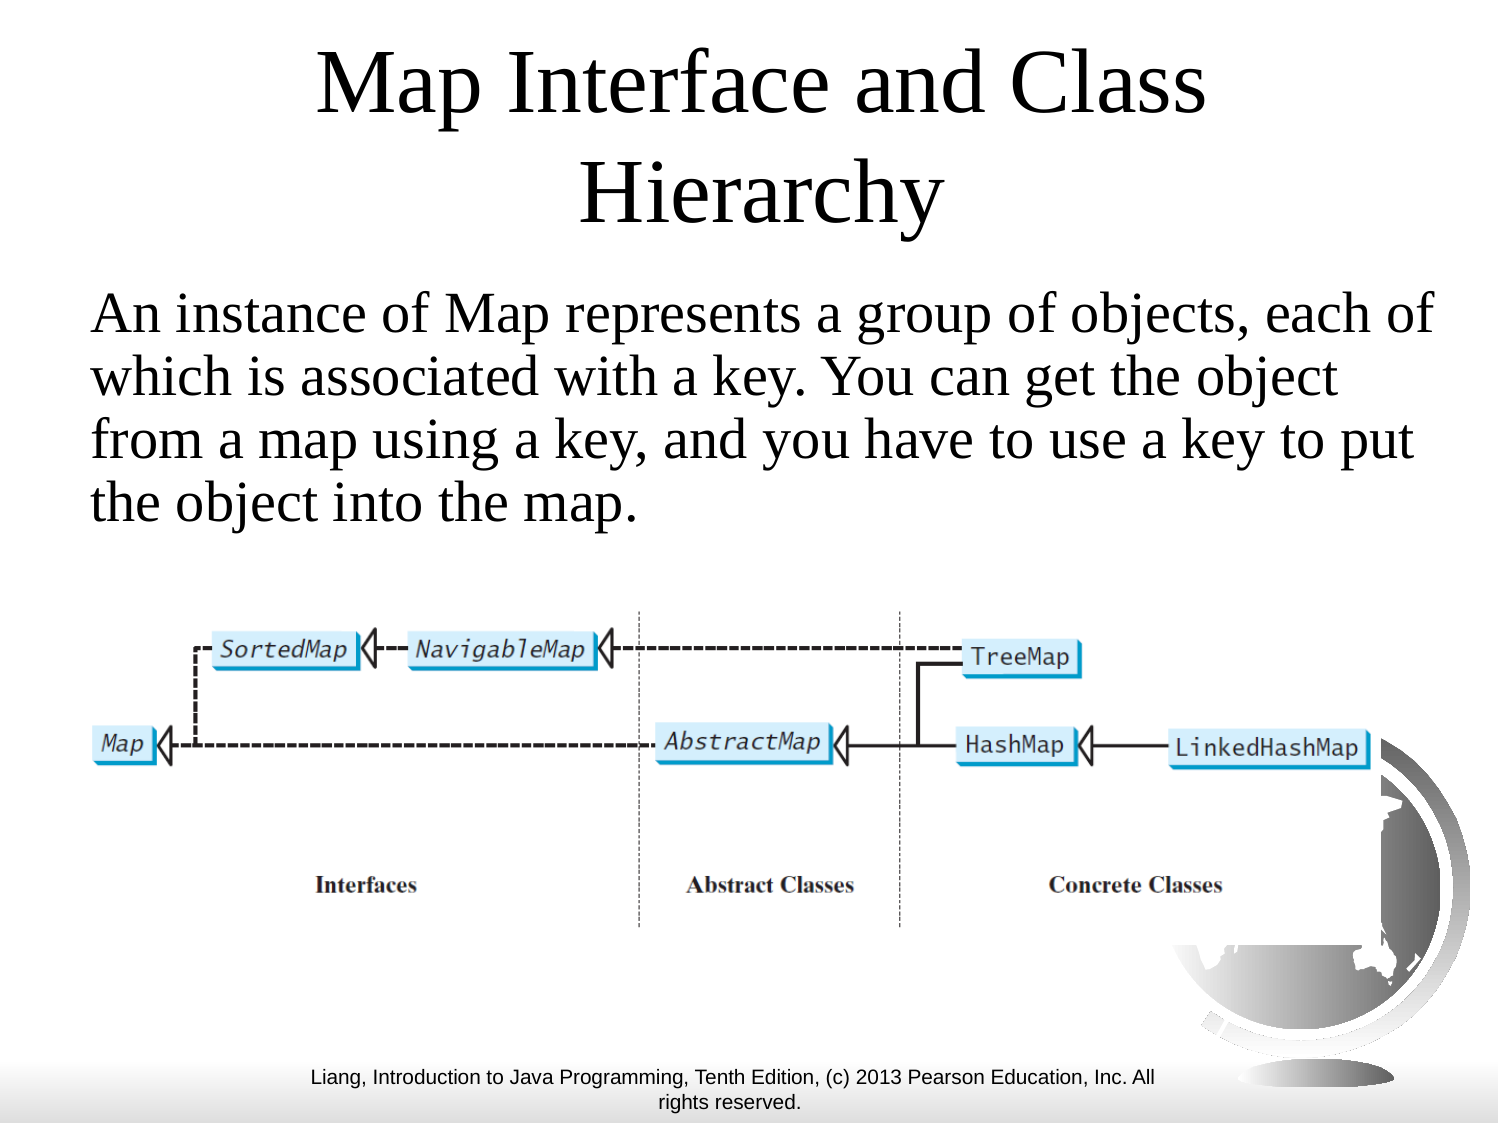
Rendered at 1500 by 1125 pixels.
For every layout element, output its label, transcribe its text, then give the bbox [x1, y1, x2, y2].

picture [87, 599, 1381, 945]
list An instance of Map represents a group of objects, each of which is associated with a key. You can get the object from a map using a key, and you have to use a key to put the object into the map. [75, 275, 1475, 563]
title Map Interface and Class Hierarchy [112, 37, 1413, 225]
slide_number [1074, 1049, 1388, 1125]
